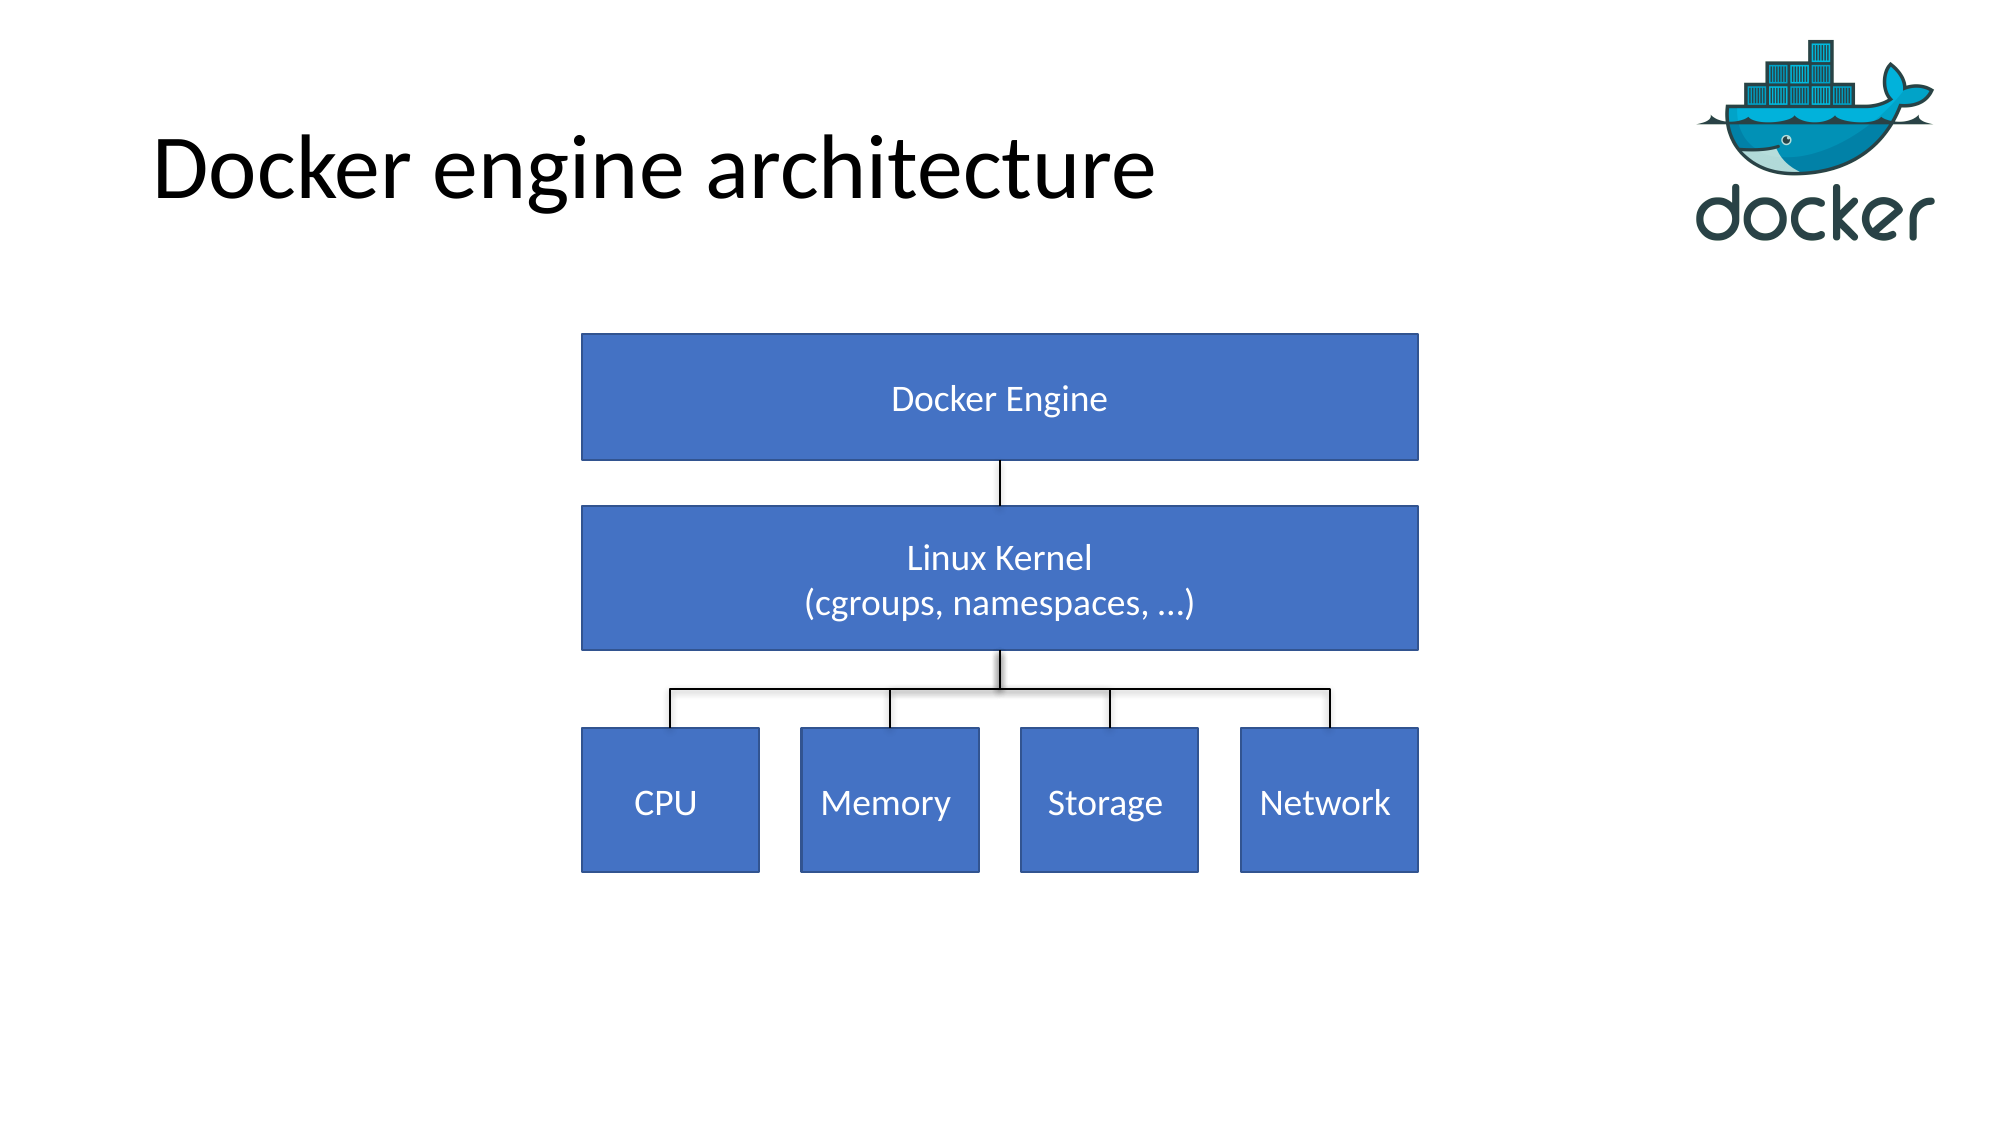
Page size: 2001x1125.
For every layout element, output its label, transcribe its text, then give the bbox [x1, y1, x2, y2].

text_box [905, 633, 985, 745]
text_box CPU [580, 726, 761, 874]
picture [1632, 37, 2000, 245]
text_box Network [1239, 726, 1420, 874]
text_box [1125, 523, 1205, 855]
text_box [795, 523, 875, 855]
text_box Docker Engine [580, 332, 1420, 462]
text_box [1015, 633, 1095, 745]
text_box Linux Kernel (cgroups, namespaces, …) [580, 504, 1420, 652]
text_box Storage [1019, 726, 1200, 874]
text_box Memory [799, 726, 981, 874]
title Docker engine architecture [137, 59, 1863, 278]
